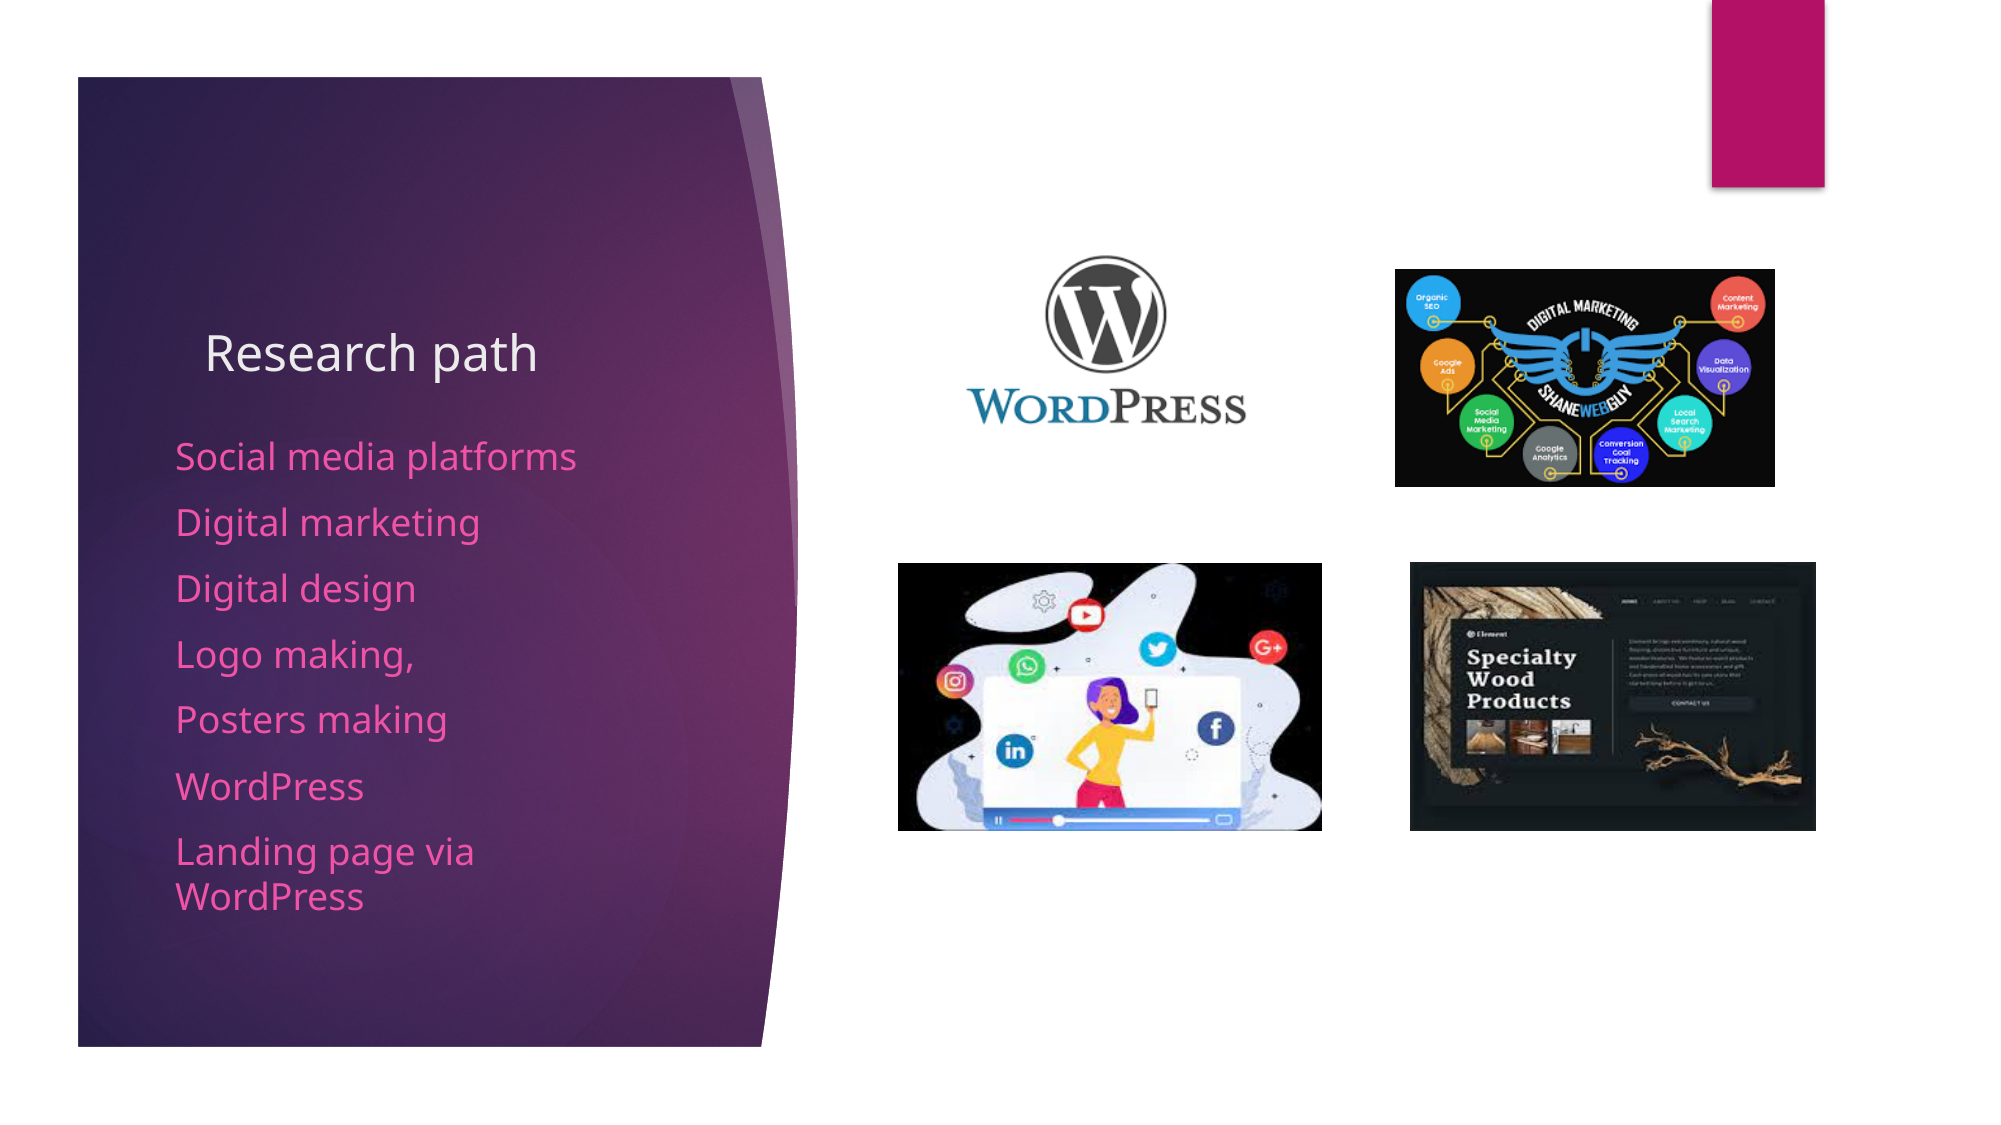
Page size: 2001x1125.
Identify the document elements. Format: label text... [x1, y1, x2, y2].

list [1395, 269, 1775, 487]
picture [919, 238, 1300, 456]
picture [897, 563, 1322, 832]
picture [1410, 562, 1816, 832]
list Social media platforms Digital marketing Digital design Logo making, Posters making WordPress Landing page via WordPress [160, 425, 663, 989]
title Research path [189, 212, 648, 390]
